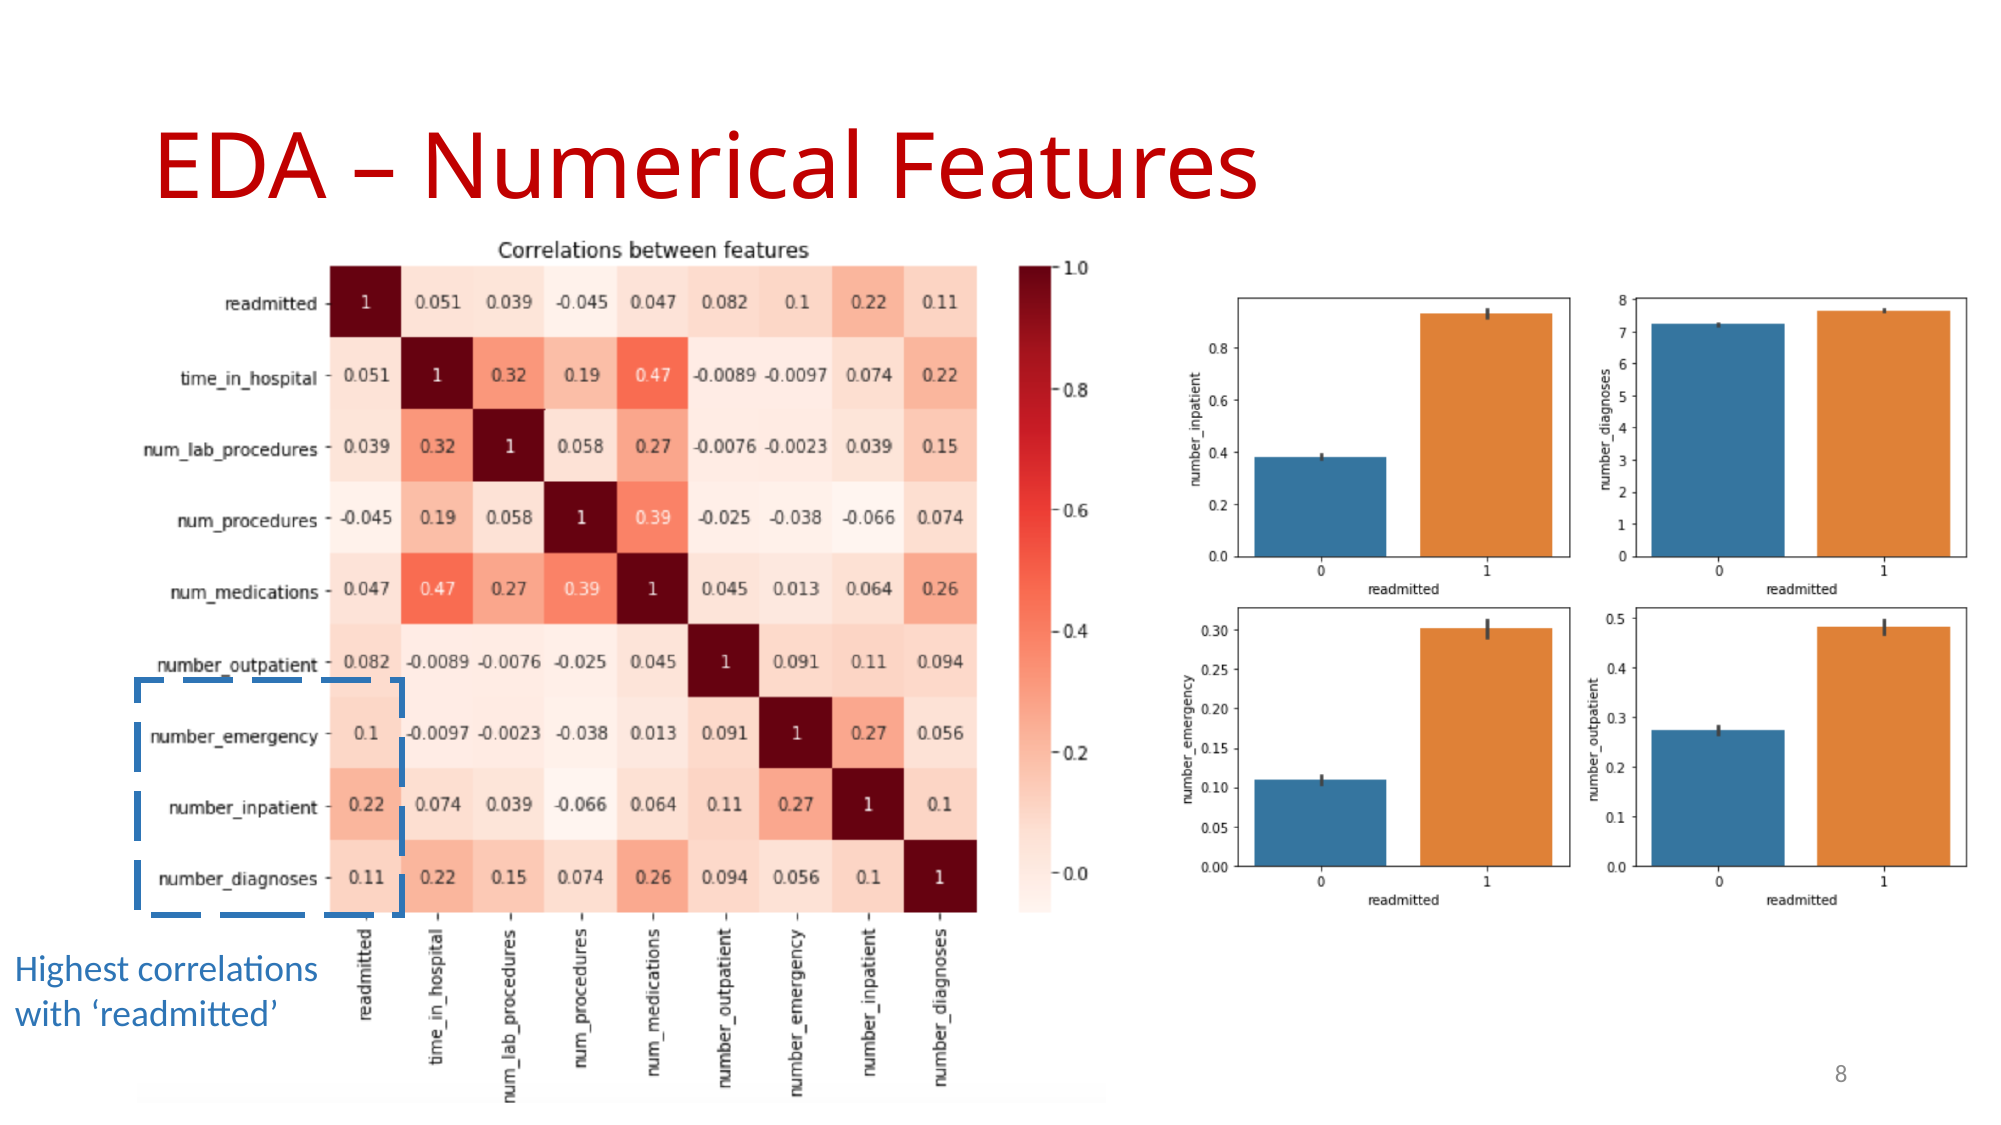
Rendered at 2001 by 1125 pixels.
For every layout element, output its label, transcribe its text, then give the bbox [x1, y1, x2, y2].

slide_number 8 [1412, 1042, 1863, 1103]
title EDA – Numerical Features [137, 59, 1863, 278]
text_box Highest correlations with ‘readmitted’ [0, 936, 137, 1042]
picture [137, 219, 1106, 1103]
picture [1166, 277, 1984, 923]
